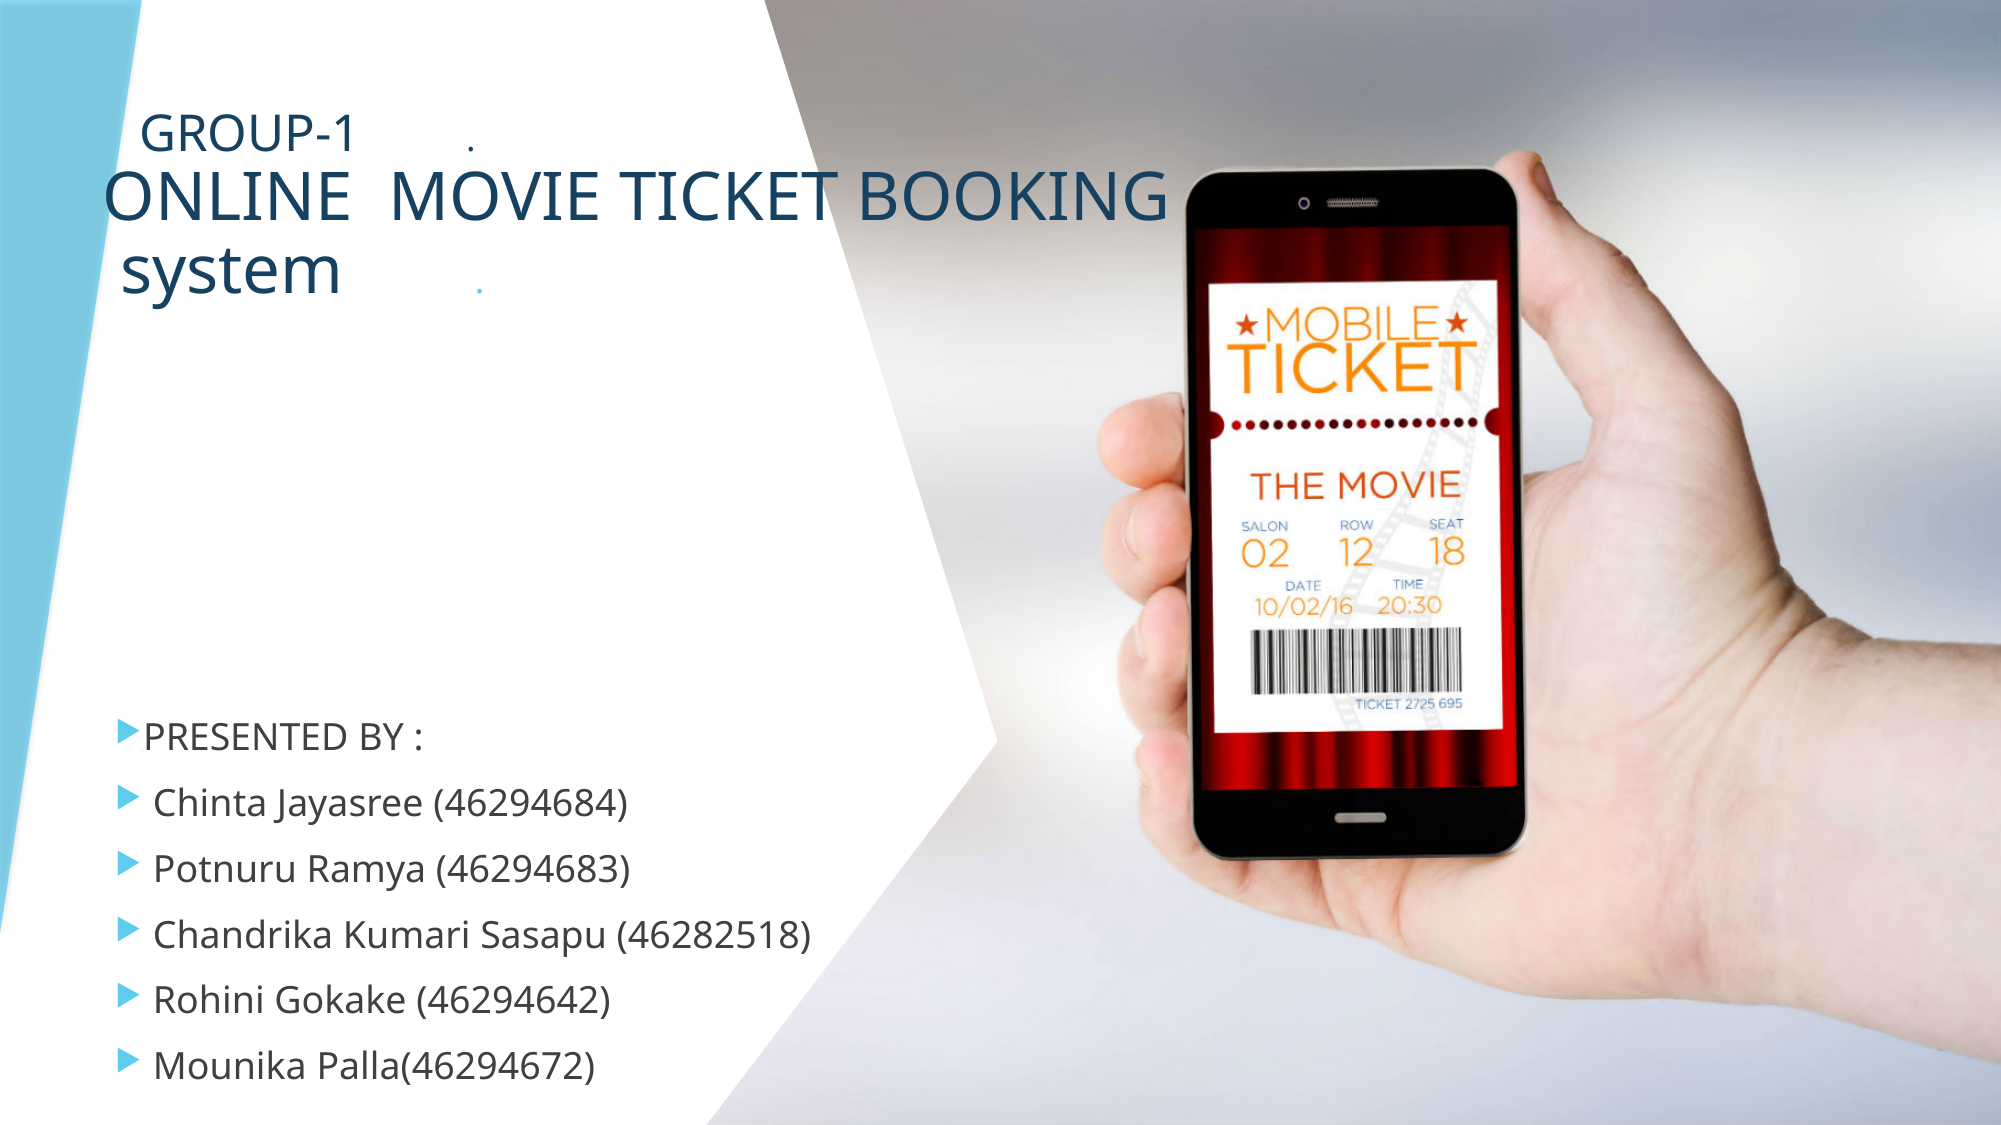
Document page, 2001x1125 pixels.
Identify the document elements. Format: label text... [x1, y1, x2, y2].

text_box PRESENTED BY : Chinta Jayasree (46294684) Potnuru Ramya (46294683) Chandrika Kumari Sasapu (46282518) Rohini Gokake (46294642) Mounika Palla(46294672) [100, 705, 696, 1125]
picture [701, 0, 2001, 1125]
title GROUP-1 . ONLINE MOVIE TICKET BOOKING system . [87, 99, 696, 317]
